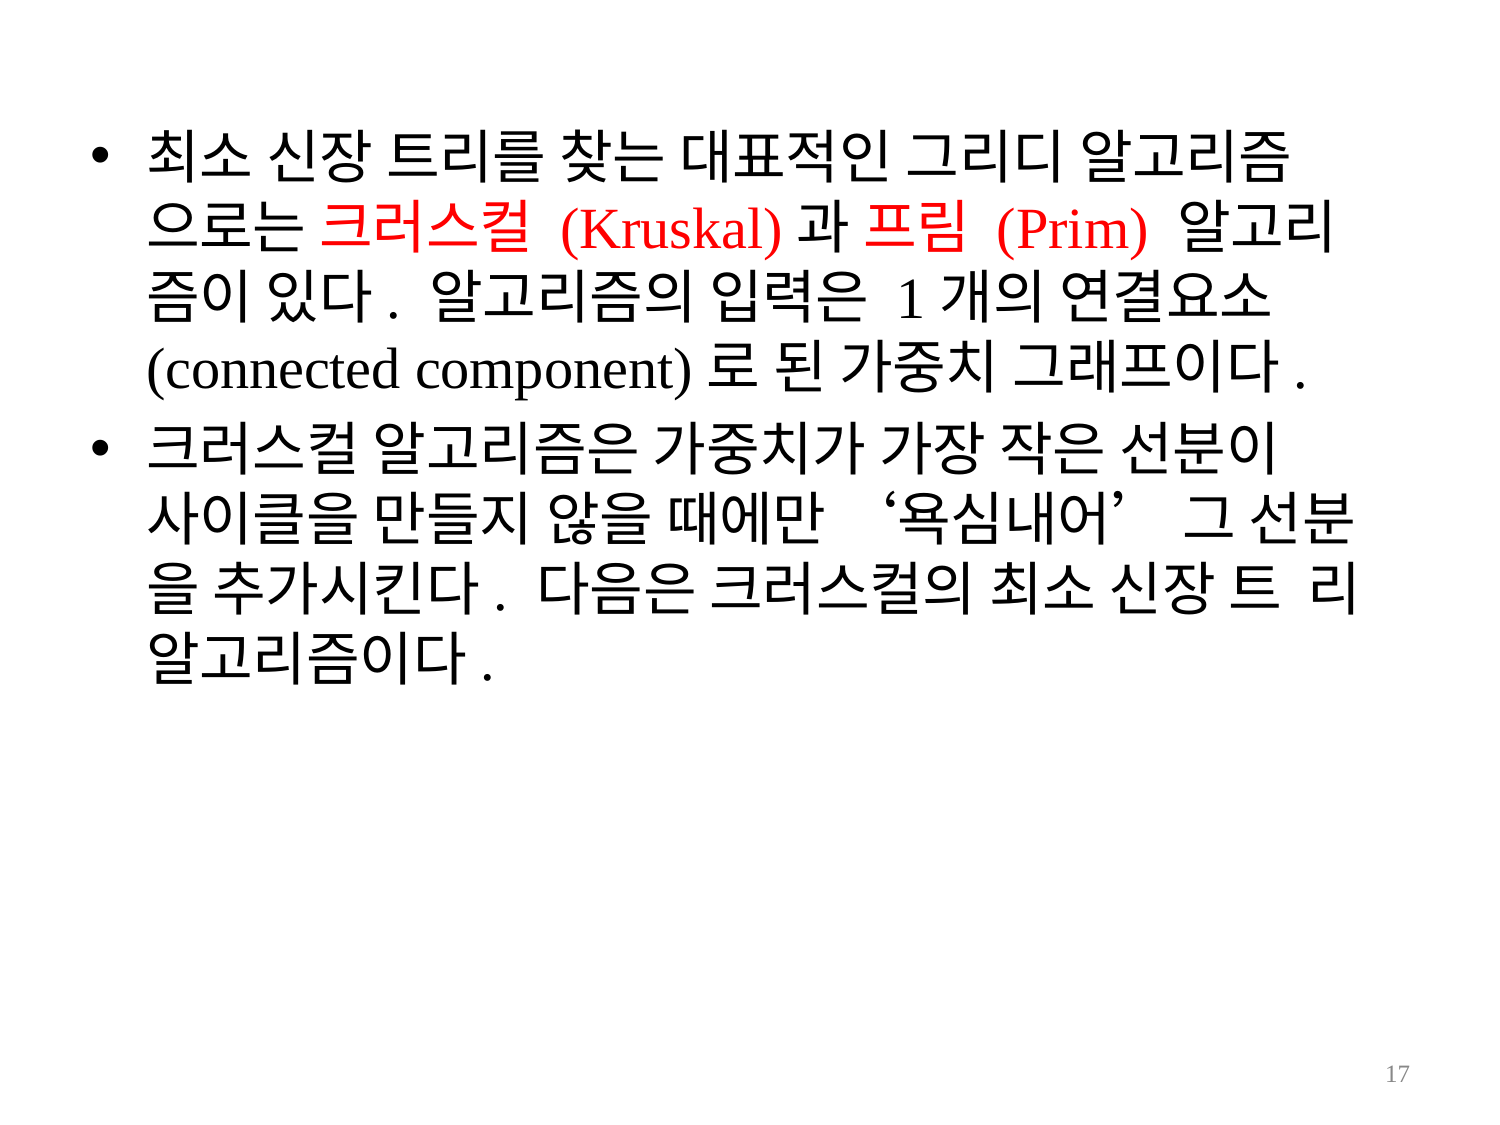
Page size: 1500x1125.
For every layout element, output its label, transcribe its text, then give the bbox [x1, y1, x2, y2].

slide_number 18 [1368, 1057, 1415, 1125]
text_box 최소 신장 트리를 찾는 대표적인 그리디 알고리즘 으로는 크러스컬 (Kruskal)과 프림 (Prim) 알고리 즘이 있다. 알고리즘의 입력은 1개의 연결요소 (connected component)로 된 가중치 그래프이다. 크러스컬 알고리즘은 가중치가 가장 작은 선분이 사이클을 만들지 않을 때에만 ‘욕심내어’ 그 선분 을 추가시킨다. 다음은 크러스컬의 최소 신장 트 리 알고리즘이다. [87, 117, 1403, 693]
